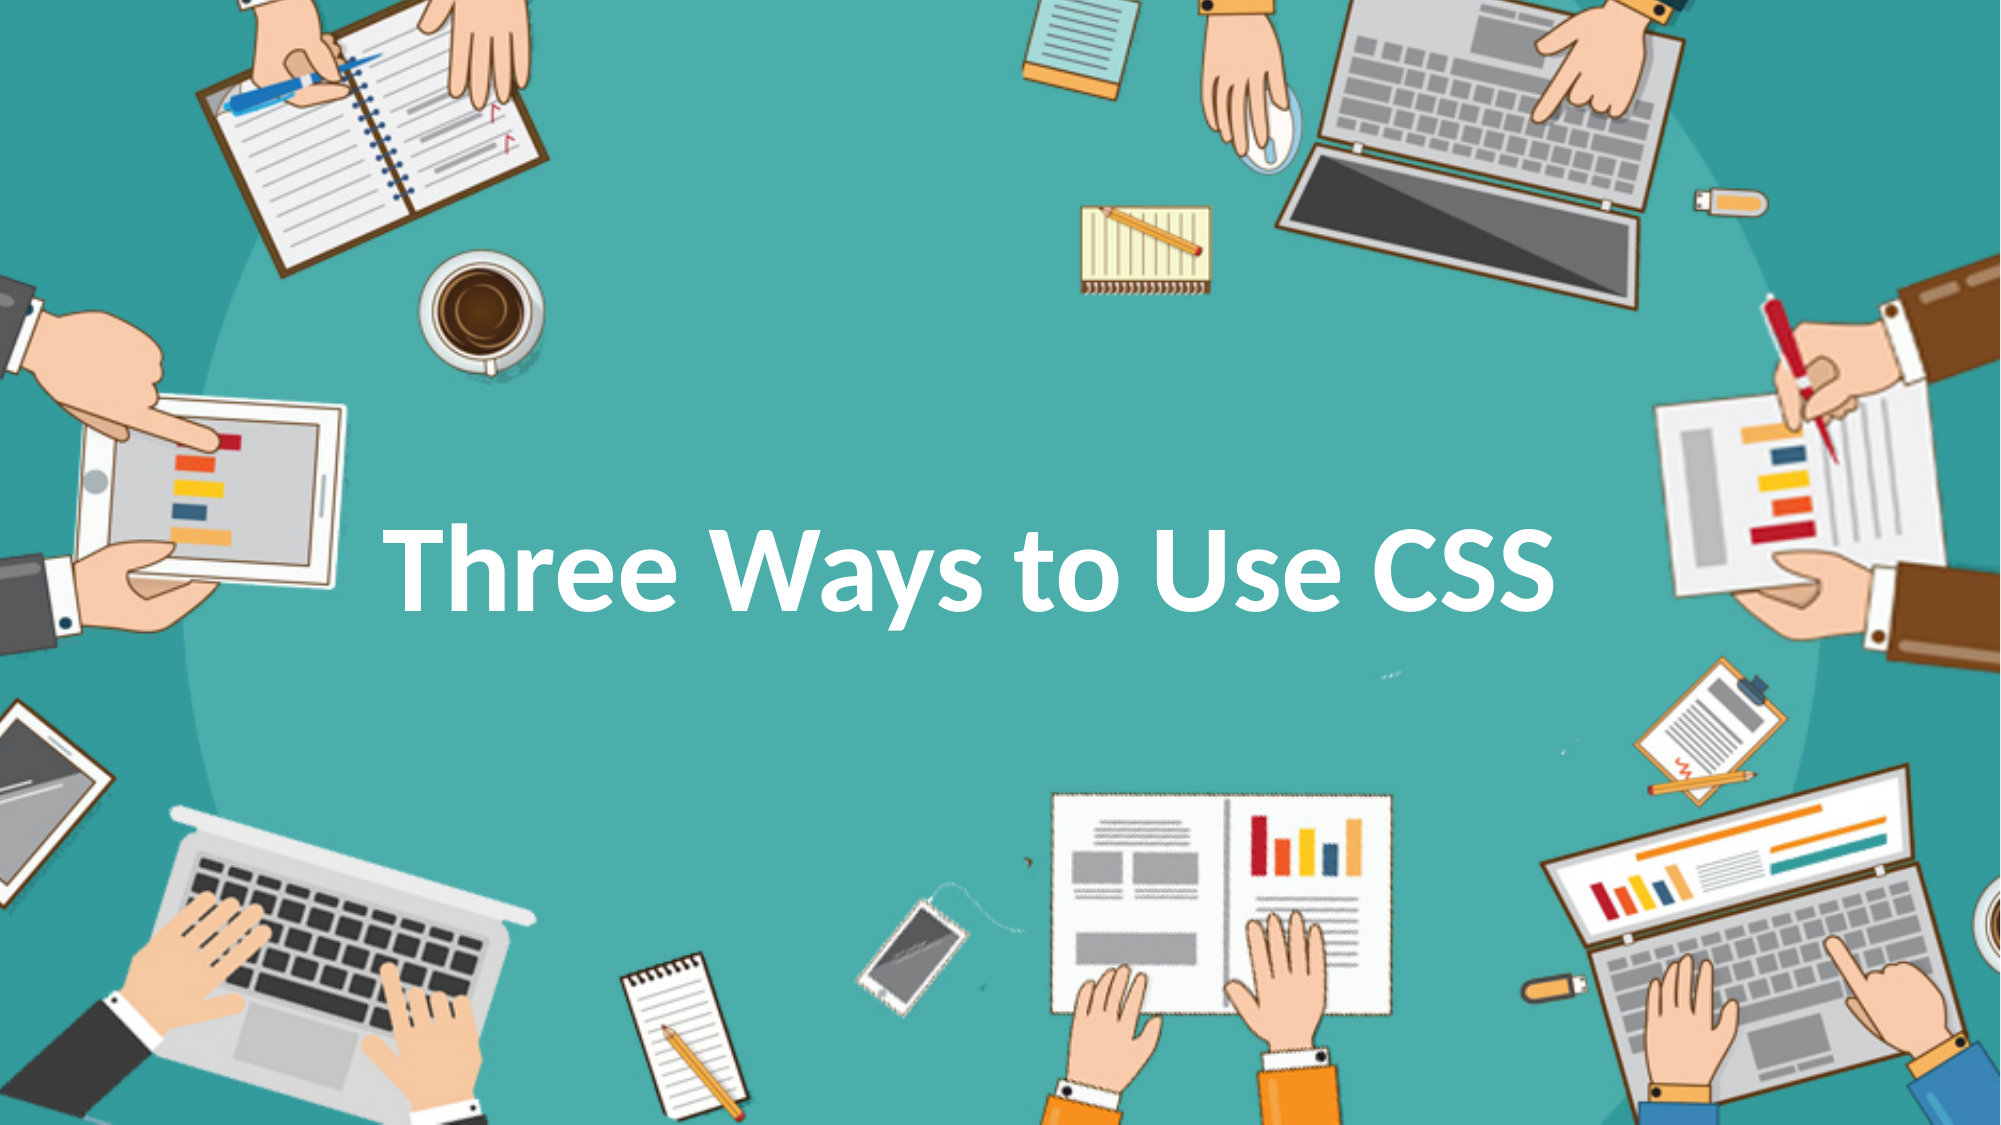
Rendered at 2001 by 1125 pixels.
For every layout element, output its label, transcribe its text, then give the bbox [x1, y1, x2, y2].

text_box Three Ways to Use CSS [263, 479, 1706, 644]
picture [0, 0, 2001, 1125]
